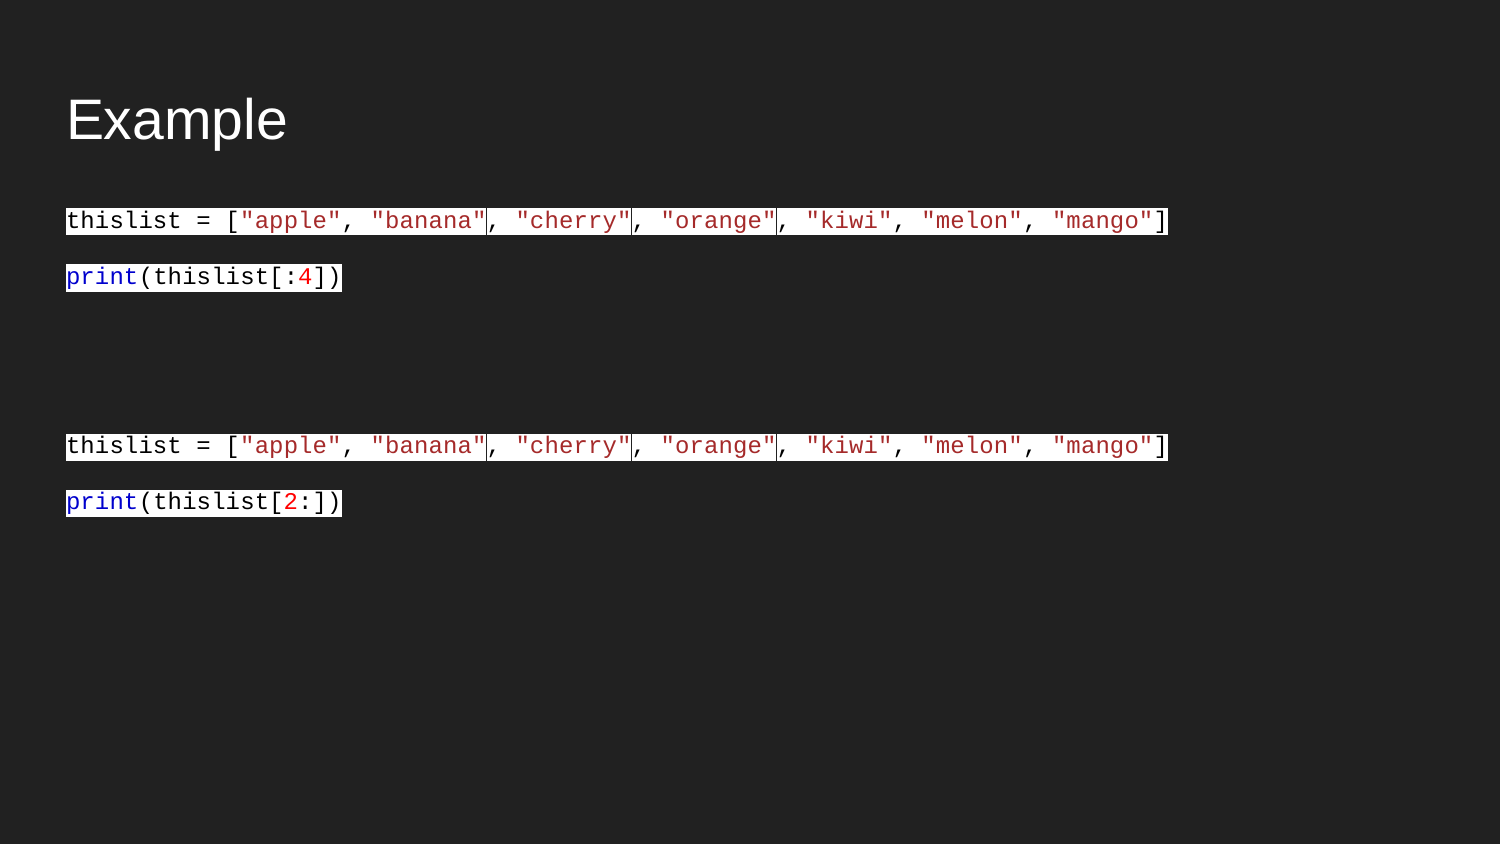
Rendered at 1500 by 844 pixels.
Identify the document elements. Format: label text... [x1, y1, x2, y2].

list thislist = ["apple", "banana", "cherry", "orange", "kiwi", "melon", "mango"] print(thislist[:4]) thislist = ["apple", "banana", "cherry", "orange", "kiwi", "melon", "mango"] print(thislist[2:]) [51, 189, 1449, 750]
title Example [51, 72, 1449, 167]
